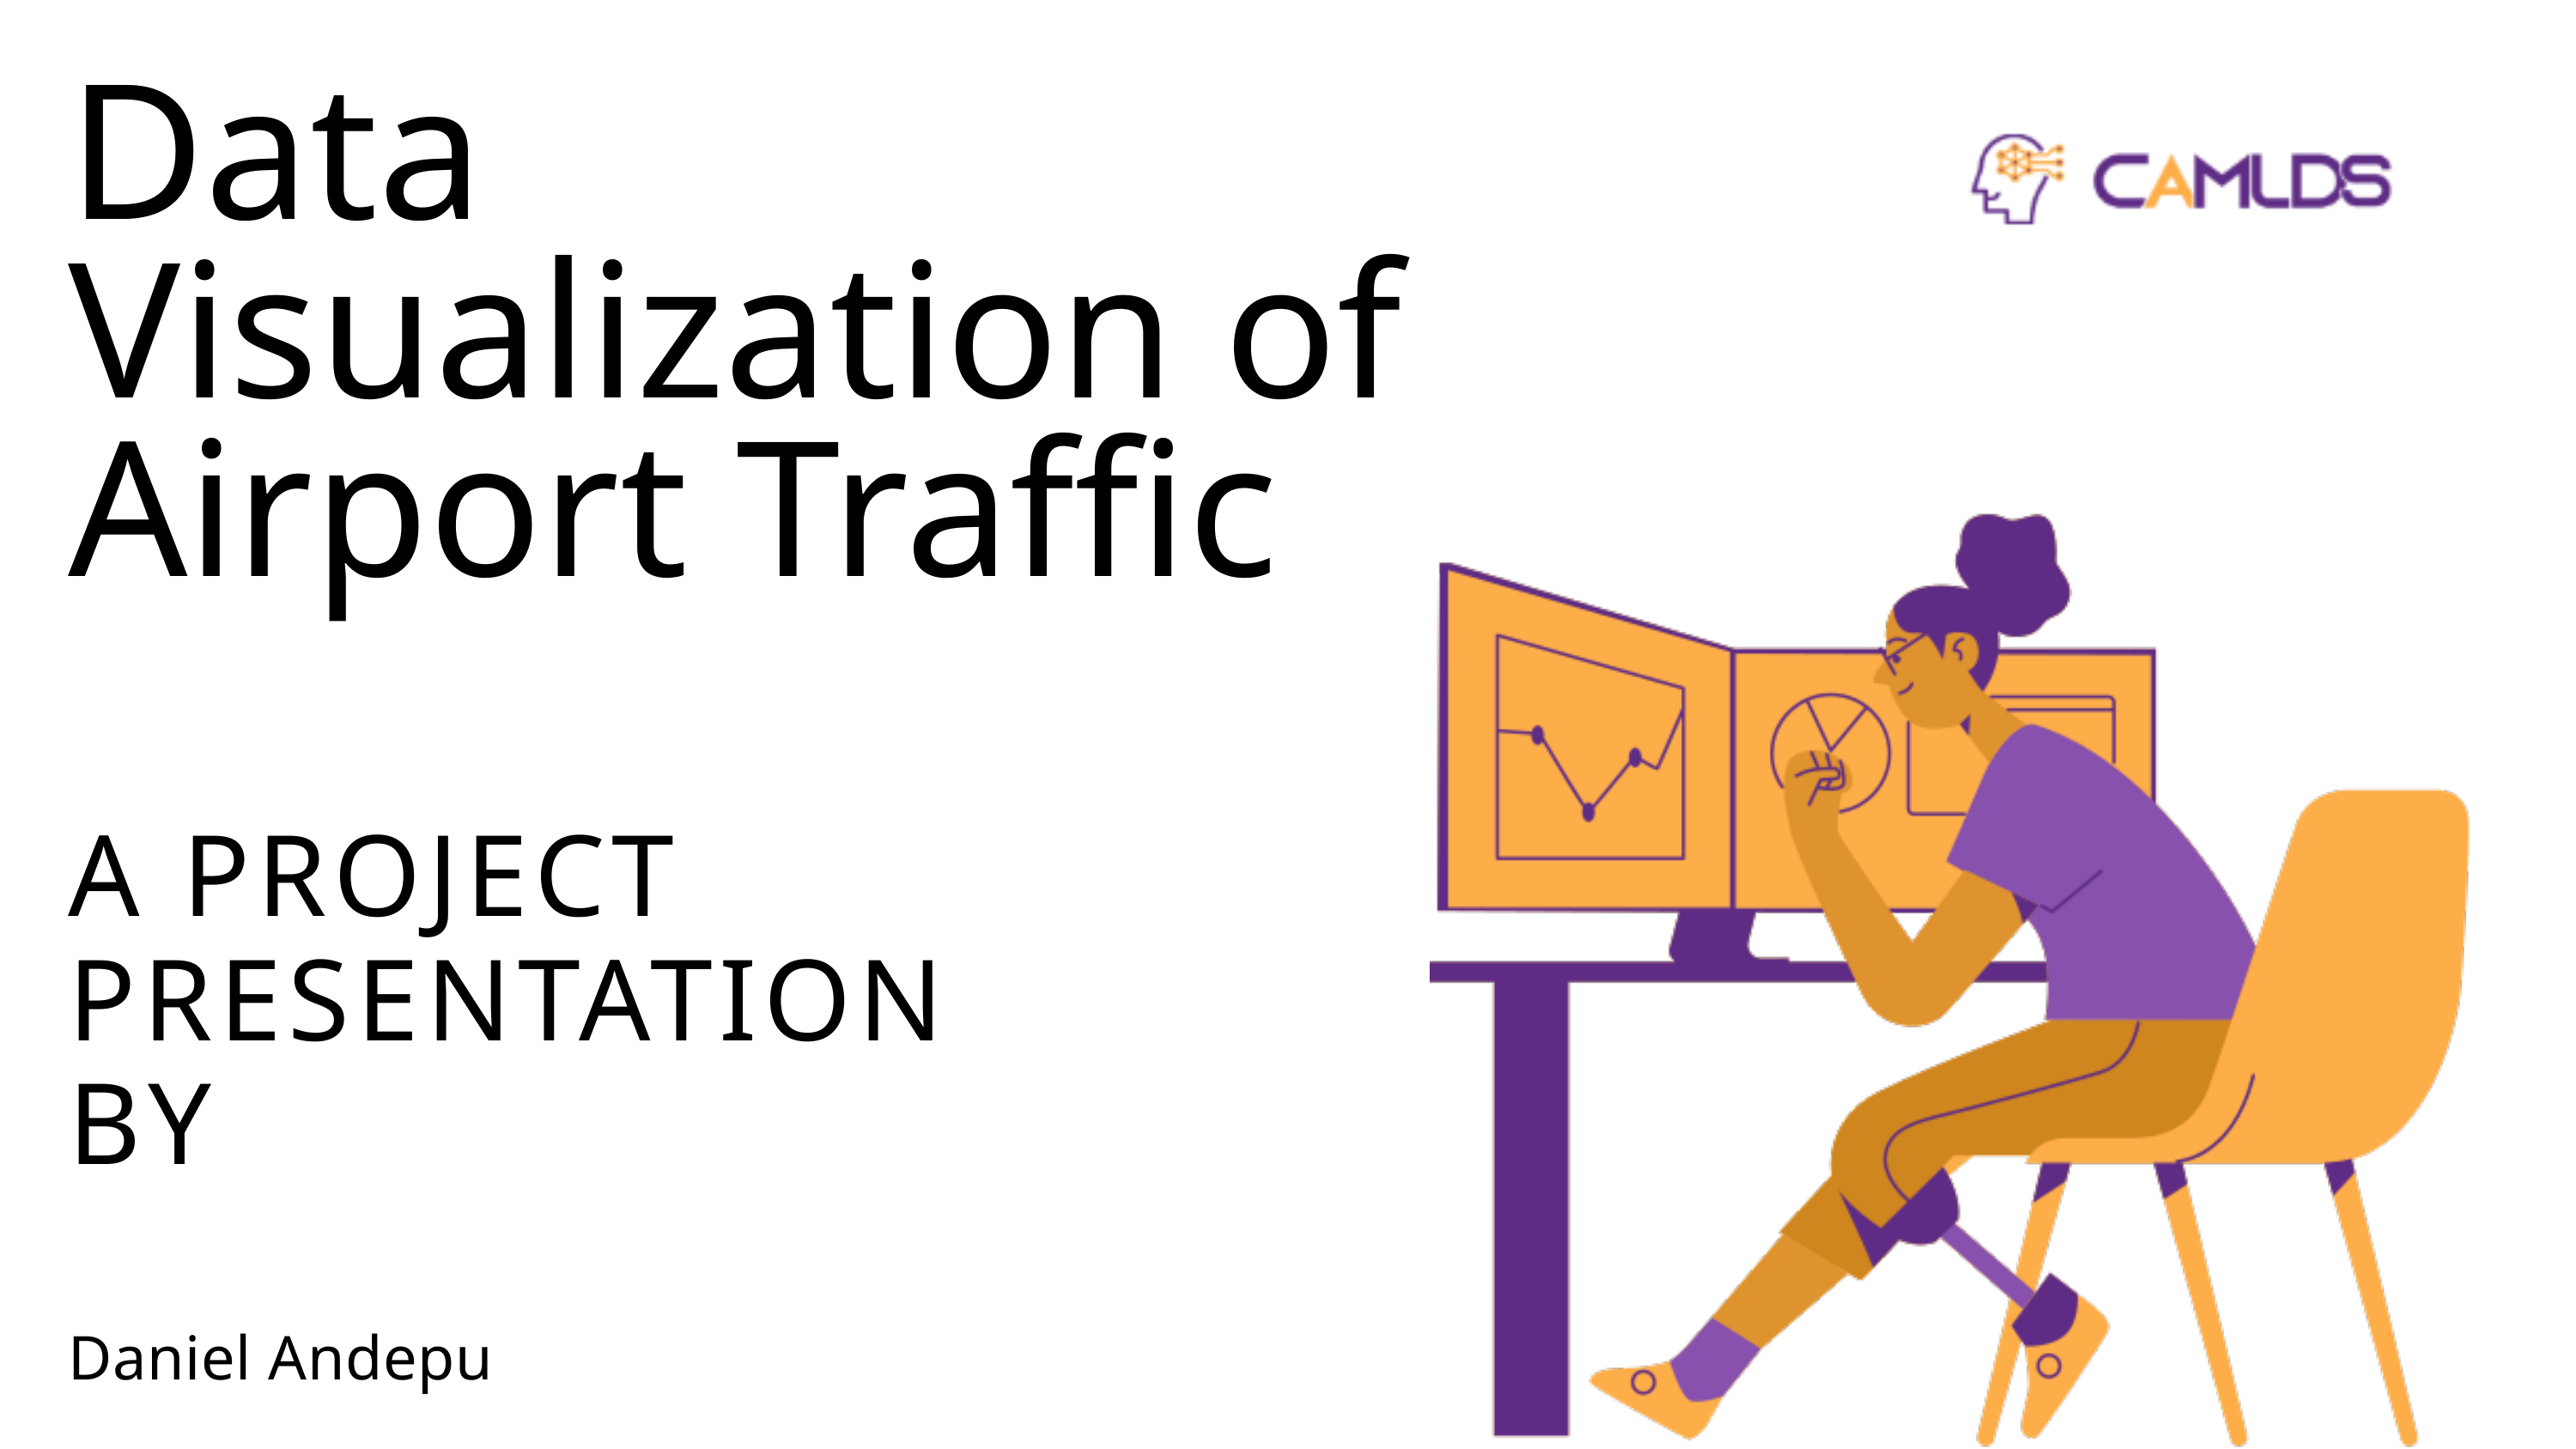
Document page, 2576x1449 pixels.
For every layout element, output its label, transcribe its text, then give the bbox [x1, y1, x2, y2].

text_box [1949, 119, 2411, 249]
text_box [1429, 511, 2470, 1449]
text_box A PROJECT PRESENTATION BY [68, 815, 1233, 1187]
text_box Data Visualization of Airport Traffic [68, 78, 1527, 614]
text_box Daniel Andepu [68, 1329, 611, 1393]
